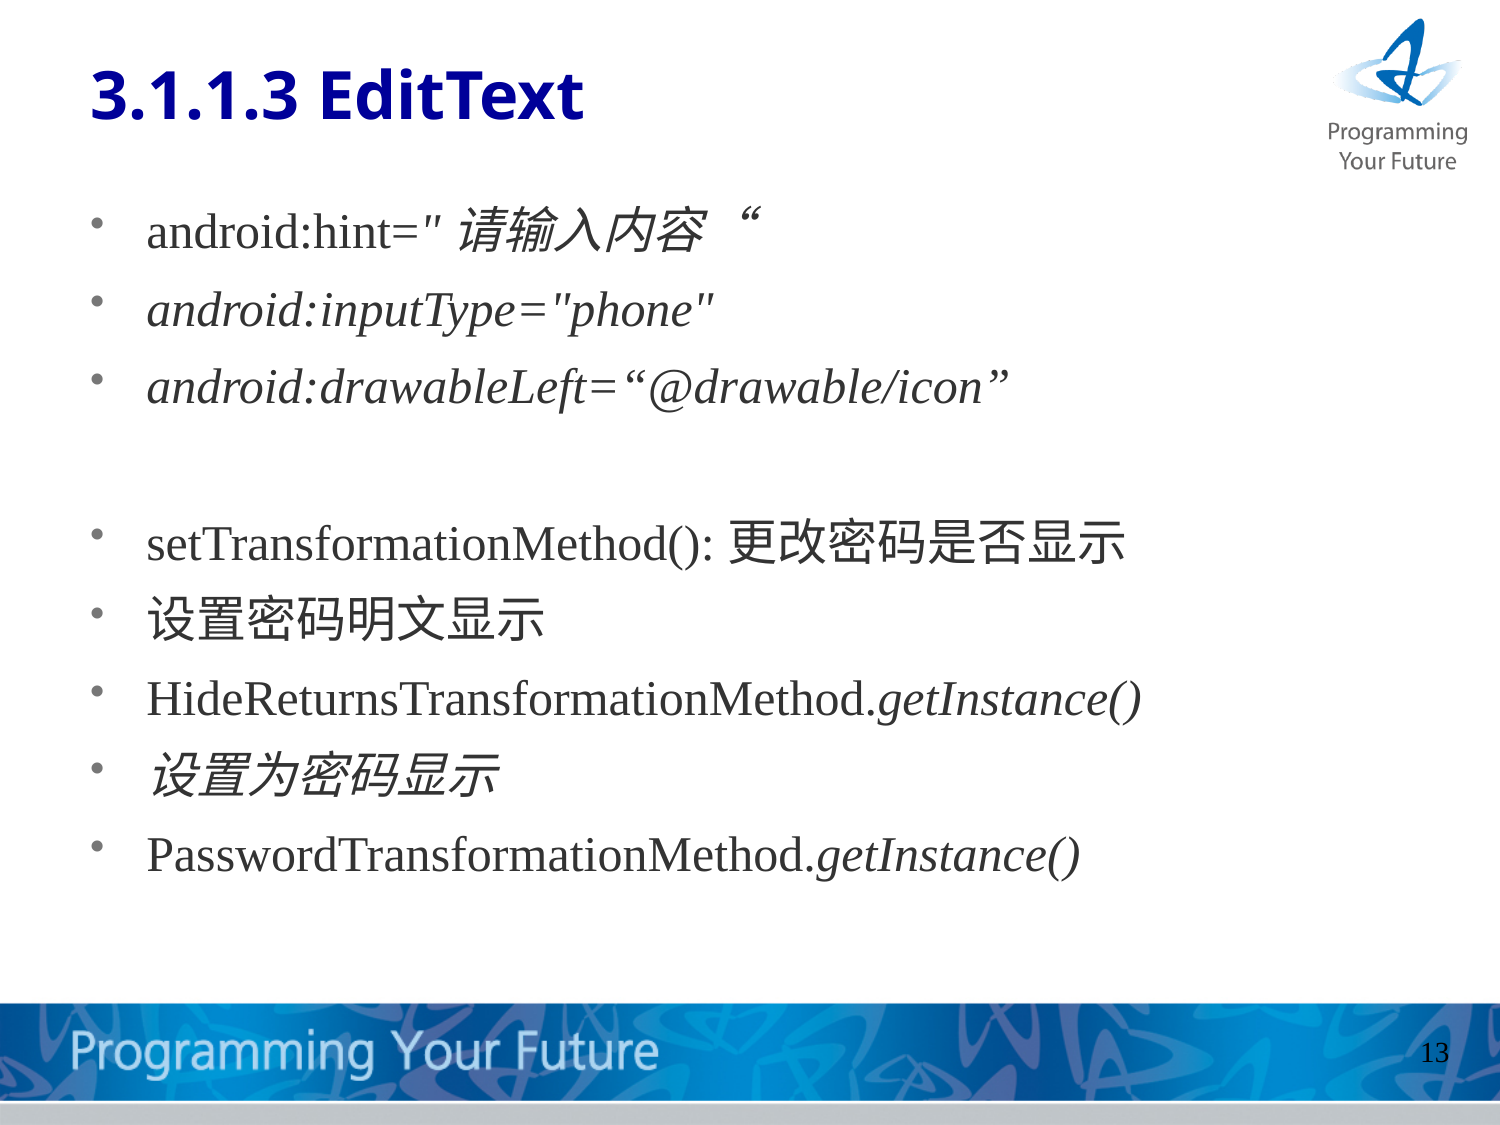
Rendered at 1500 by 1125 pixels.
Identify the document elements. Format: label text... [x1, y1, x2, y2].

picture [1297, 0, 1500, 213]
list android:hint="请输入内容“ android:inputType="phone" android:drawableLeft=“@drawable/icon” setTransformationMethod():更改密码是否显示 设置密码明文显示 HideReturnsTransformationMethod.getInstance() 设置为密码显示 PasswordTransformationMethod.getInstance() [74, 172, 1412, 988]
picture [0, 997, 1500, 1125]
title 3.1.1.3 EditText [74, 44, 1271, 162]
